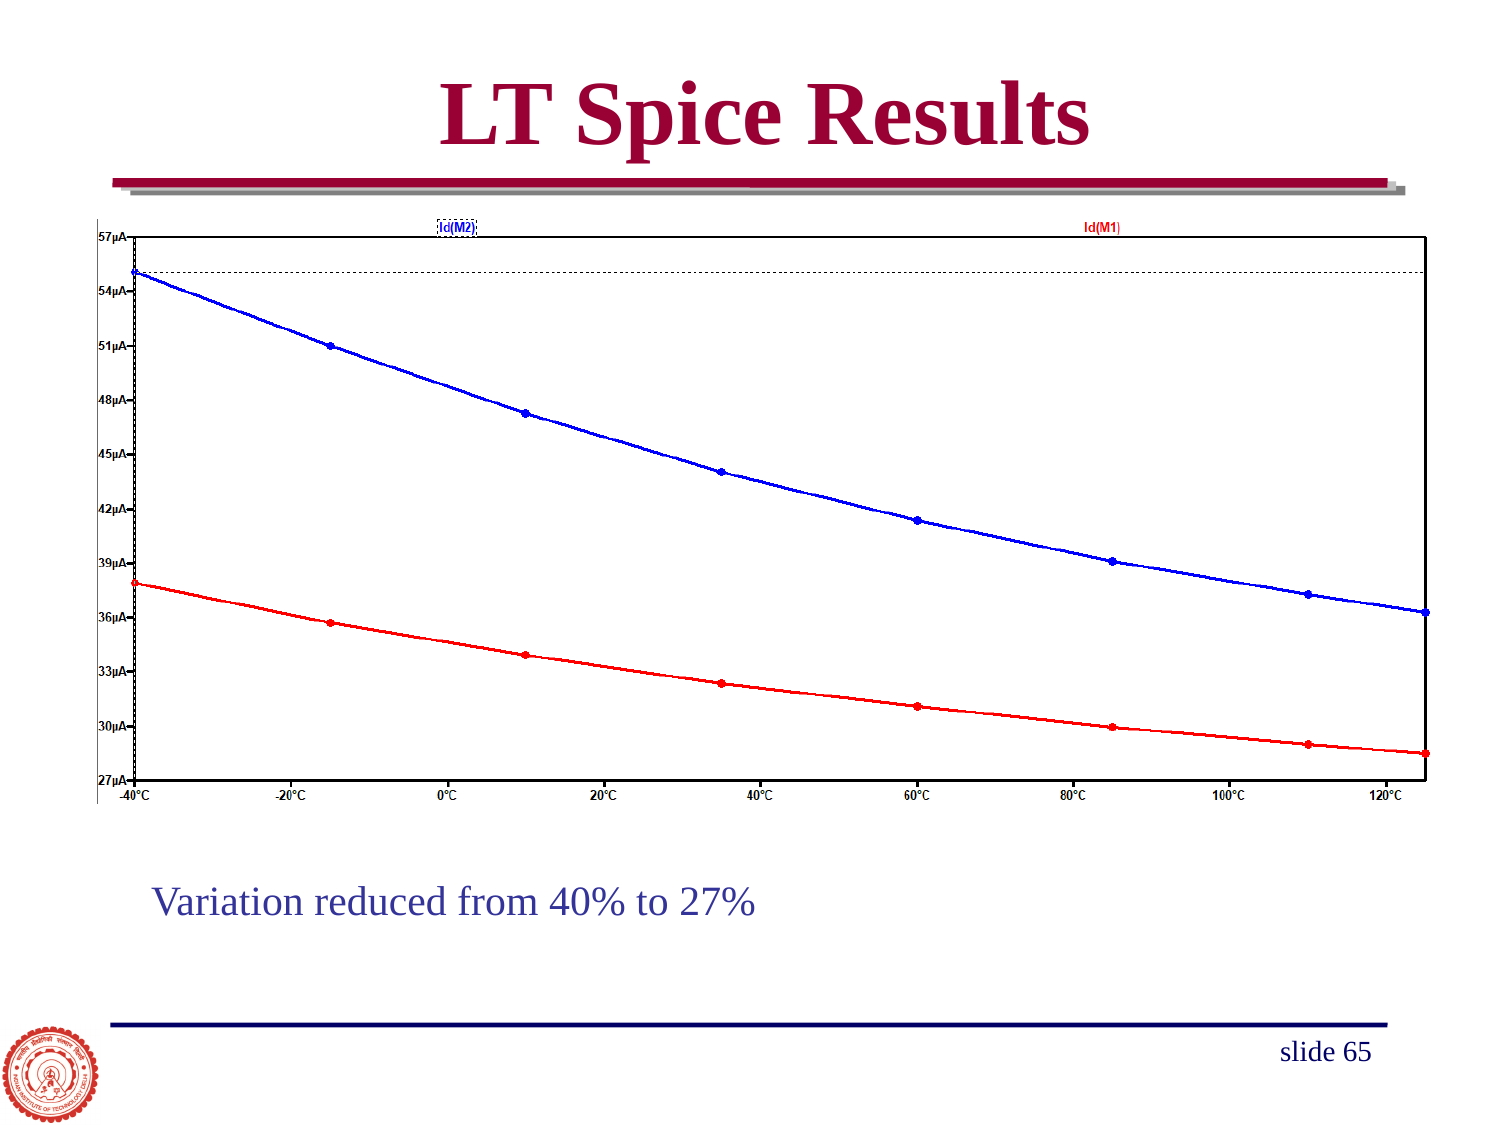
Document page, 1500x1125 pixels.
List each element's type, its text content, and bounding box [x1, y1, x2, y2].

picture [0, 1024, 101, 1125]
title LT Spice Results [112, 14, 1420, 202]
slide_number slide 65 [1074, 1025, 1388, 1100]
picture [97, 219, 1435, 804]
text_box Variation reduced from 40% to 27% [136, 866, 1024, 932]
